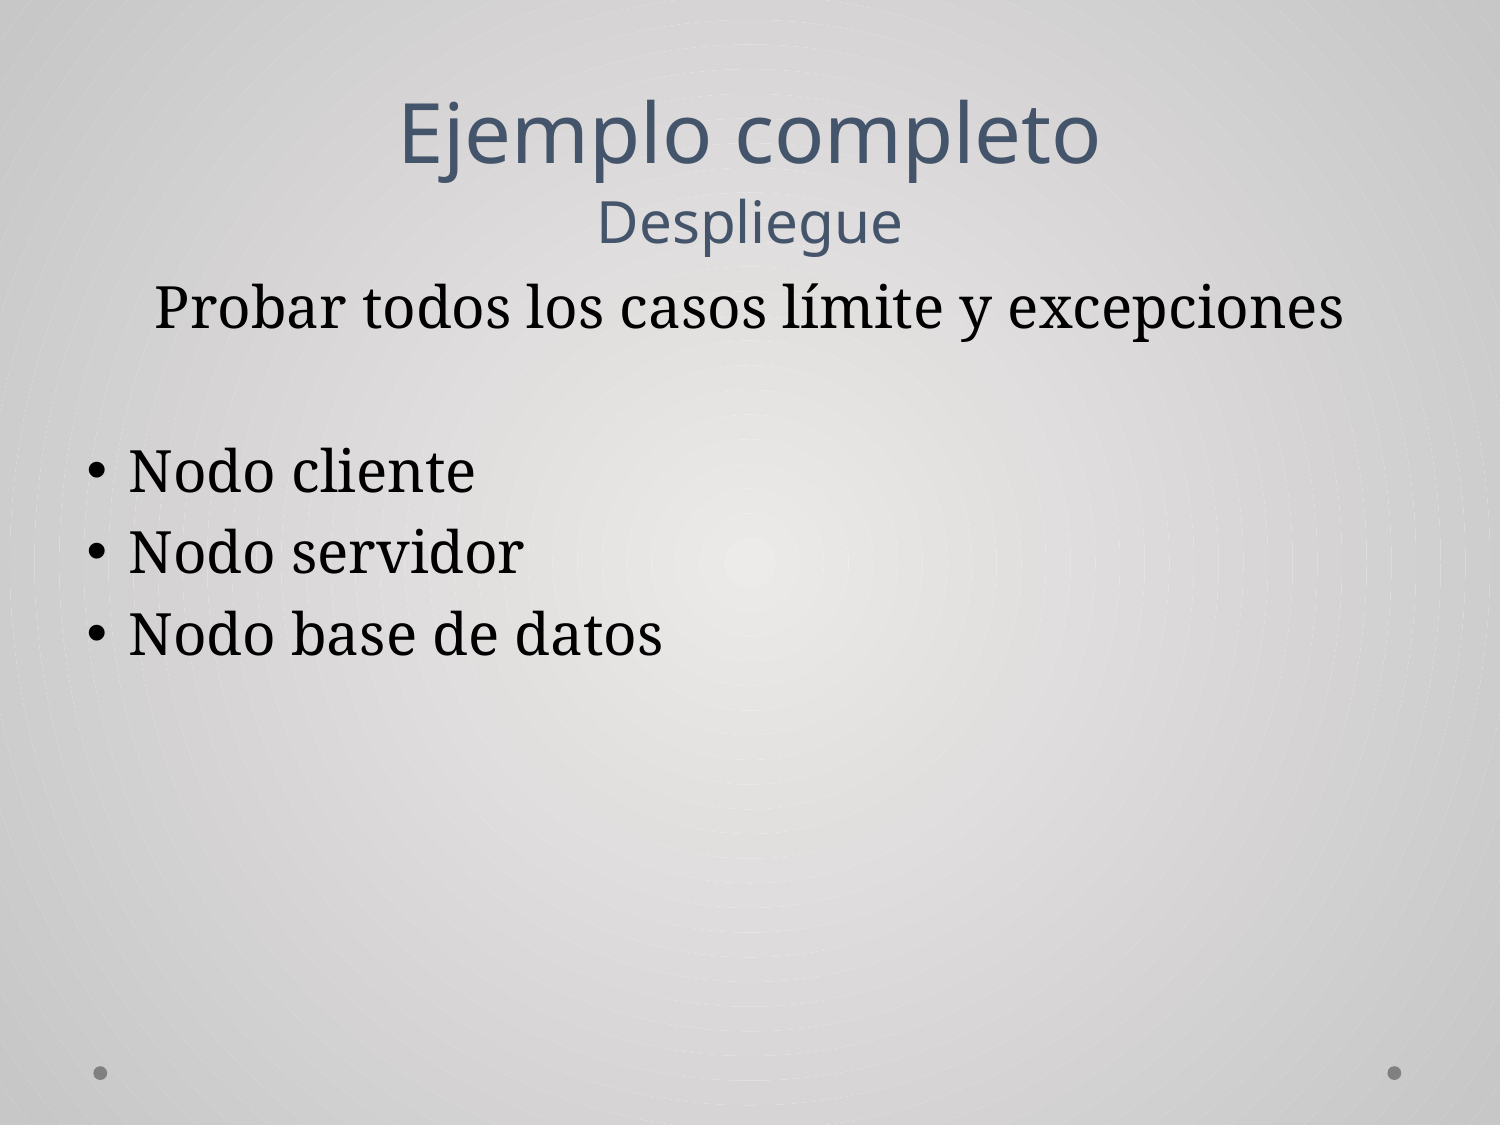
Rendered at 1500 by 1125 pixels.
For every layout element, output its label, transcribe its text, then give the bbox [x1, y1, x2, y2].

text_box Nodo cliente Nodo servidor Nodo base de datos [71, 426, 1422, 1087]
title Ejemplo completo Despliegue [75, 0, 1425, 262]
list Probar todos los casos límite y excepciones [75, 262, 1425, 369]
